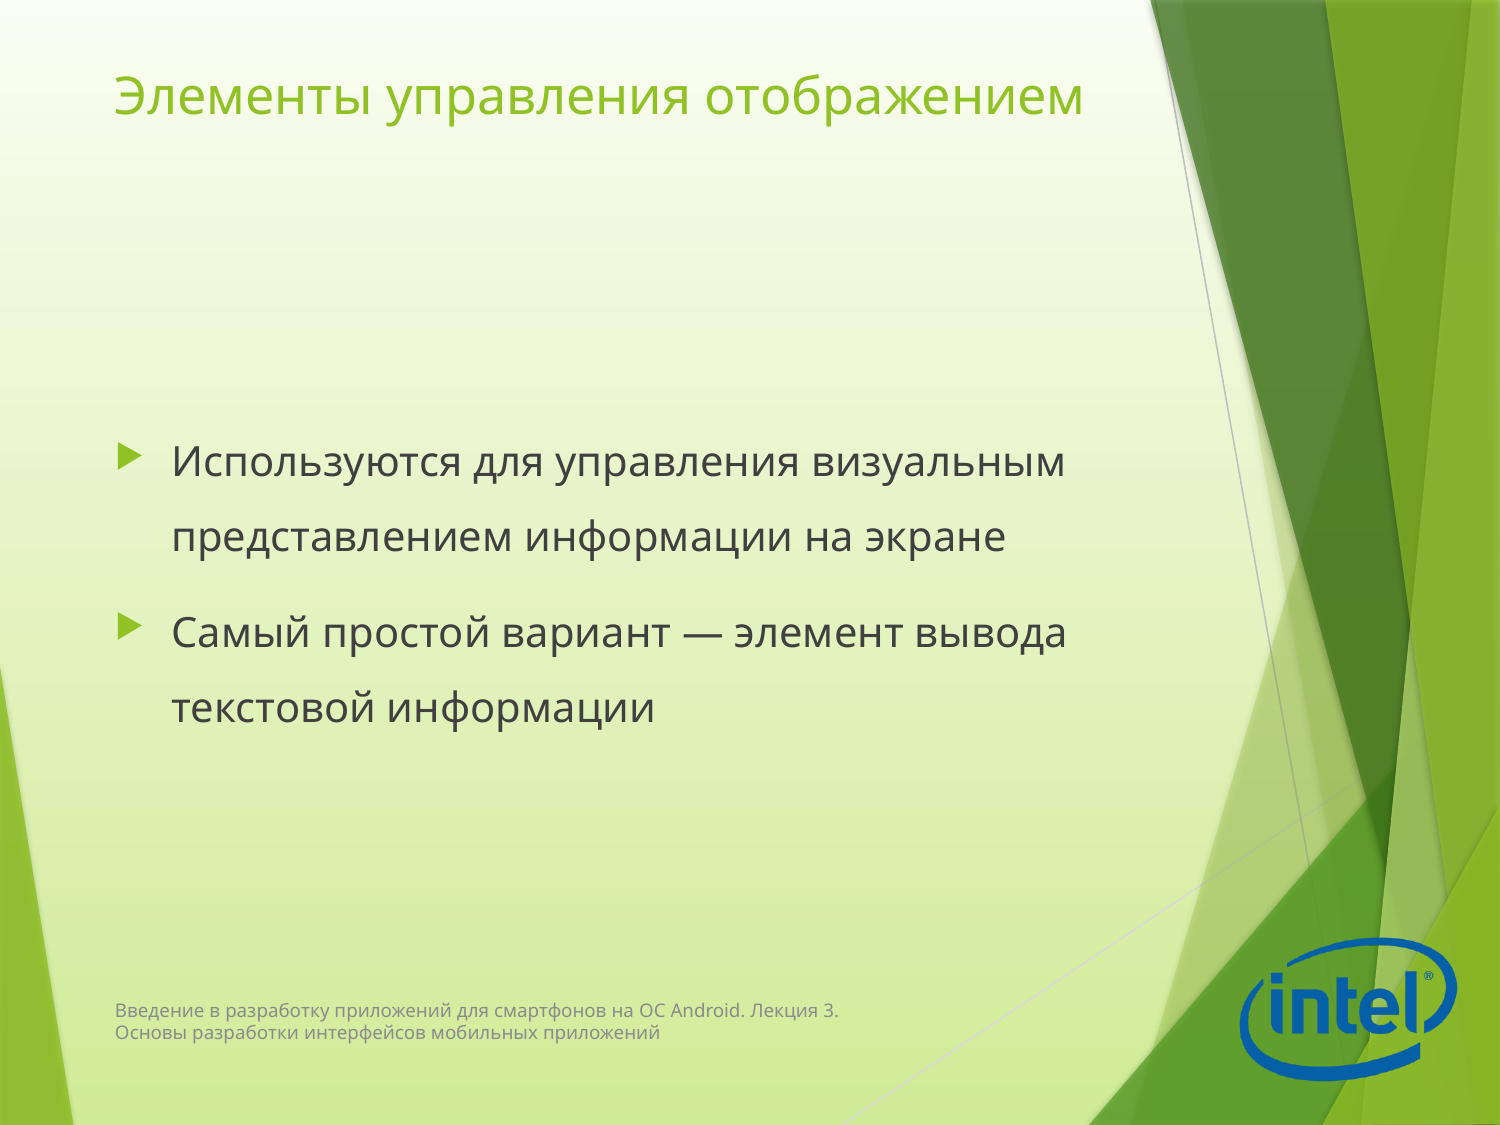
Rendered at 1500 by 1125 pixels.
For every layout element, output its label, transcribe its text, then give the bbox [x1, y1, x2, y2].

title Элементы управления отображением [99, 54, 1142, 211]
picture [1195, 893, 1500, 1125]
list Используются для управления визуальным представлением информации на экране Самый простой вариант — элемент вывода текстовой информации [99, 246, 1142, 992]
footer Введение в разработку приложений для смартфонов на ОС Android. Лекция 3. Основы разработки интерфейсов мобильных приложений [99, 991, 859, 1051]
